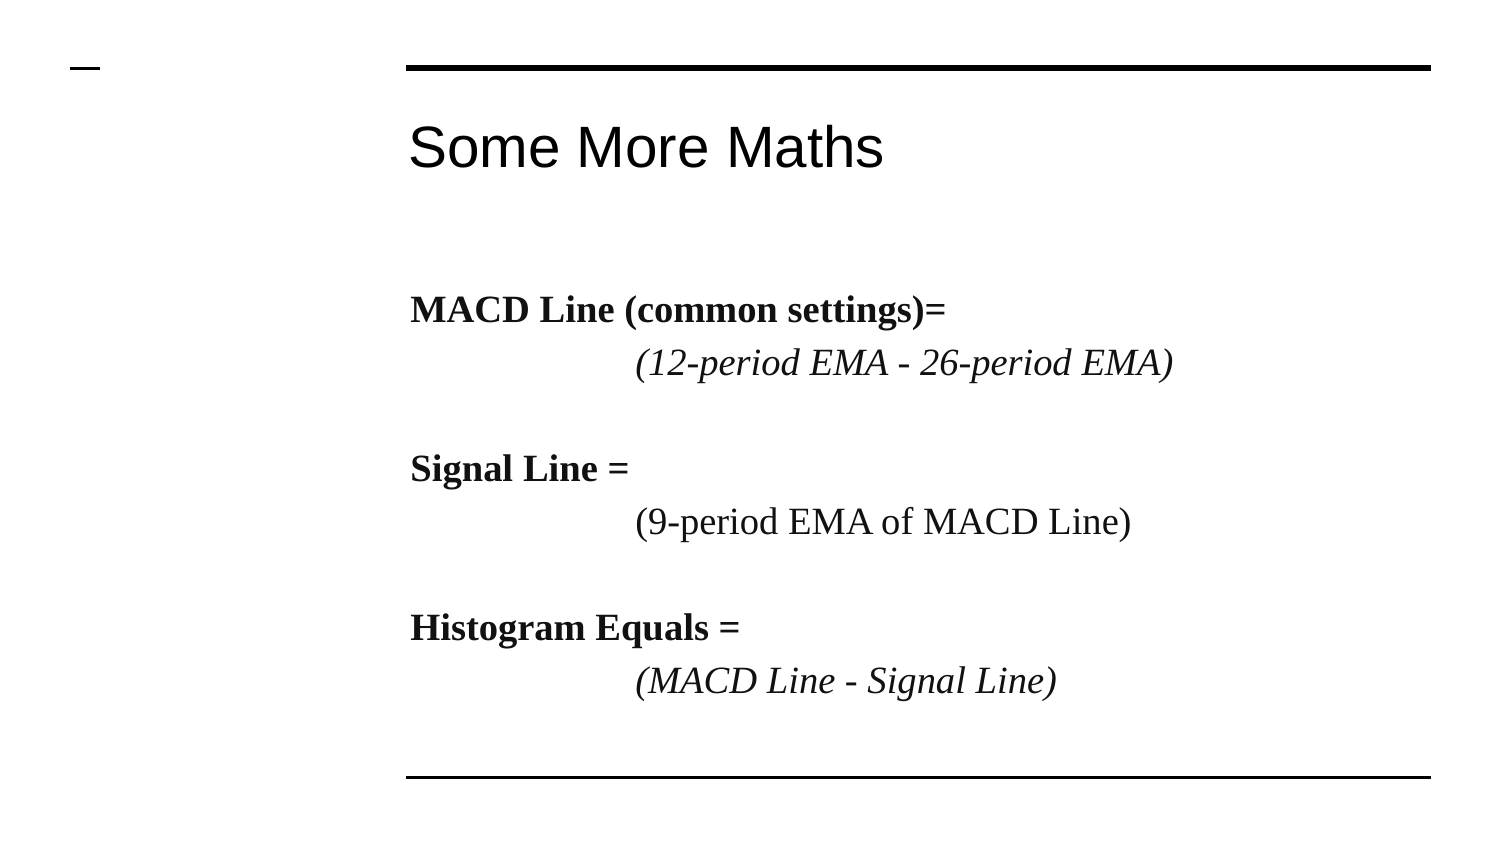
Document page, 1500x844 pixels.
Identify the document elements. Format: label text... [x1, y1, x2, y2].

title Some More Maths [393, 94, 1431, 199]
list MACD Line (common settings)= (12-period EMA - 26-period EMA) Signal Line = (9-period EMA of MACD Line) Histogram Equals = (MACD Line - Signal Line) [395, 261, 1433, 755]
